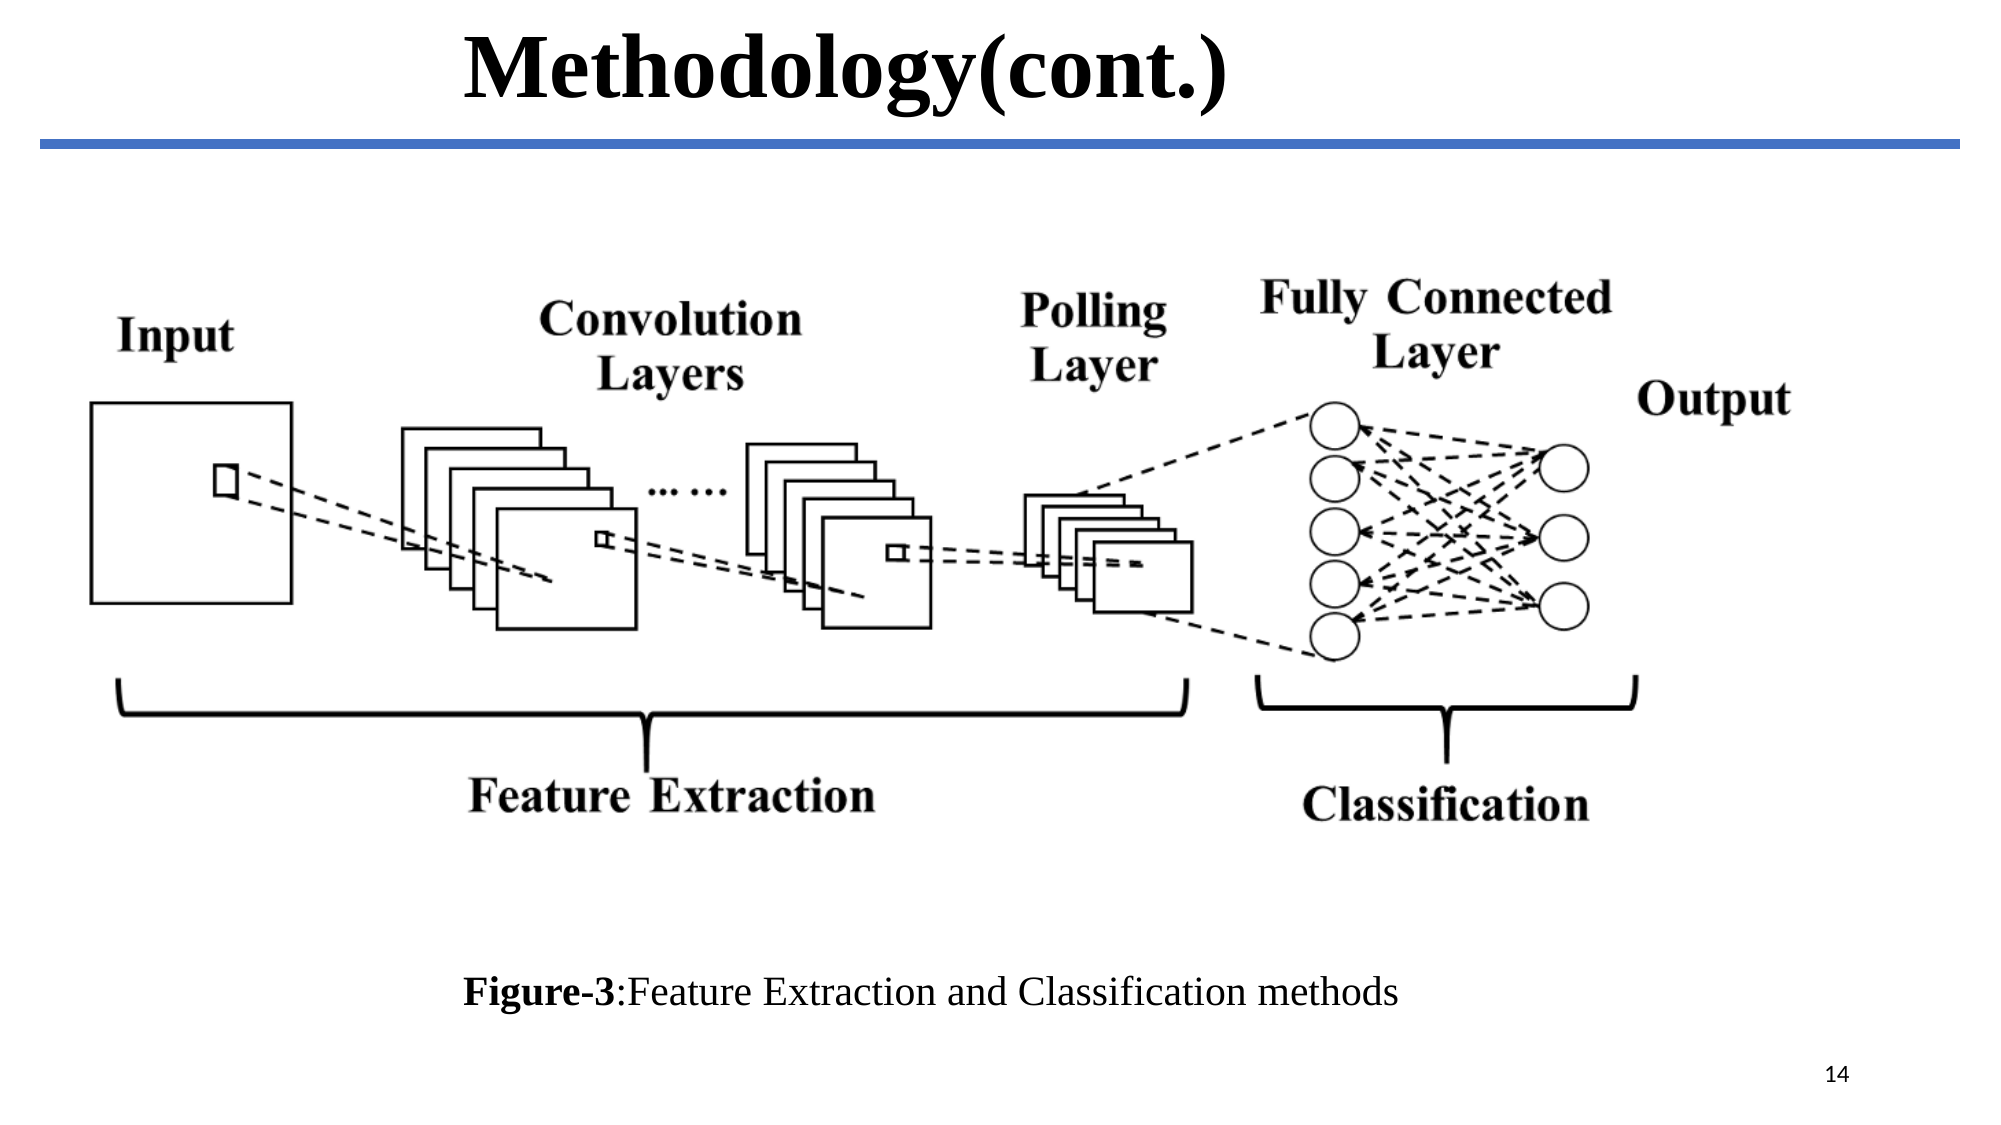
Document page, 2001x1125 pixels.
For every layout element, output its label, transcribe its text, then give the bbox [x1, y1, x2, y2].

slide_number 14 [1414, 1042, 1865, 1103]
text_box Figure-3:Feature Extraction and Classification methods [448, 956, 1681, 1022]
text_box Methodology(cont.) [448, 10, 2000, 138]
picture [69, 260, 1878, 865]
text_box [39, 138, 1961, 150]
